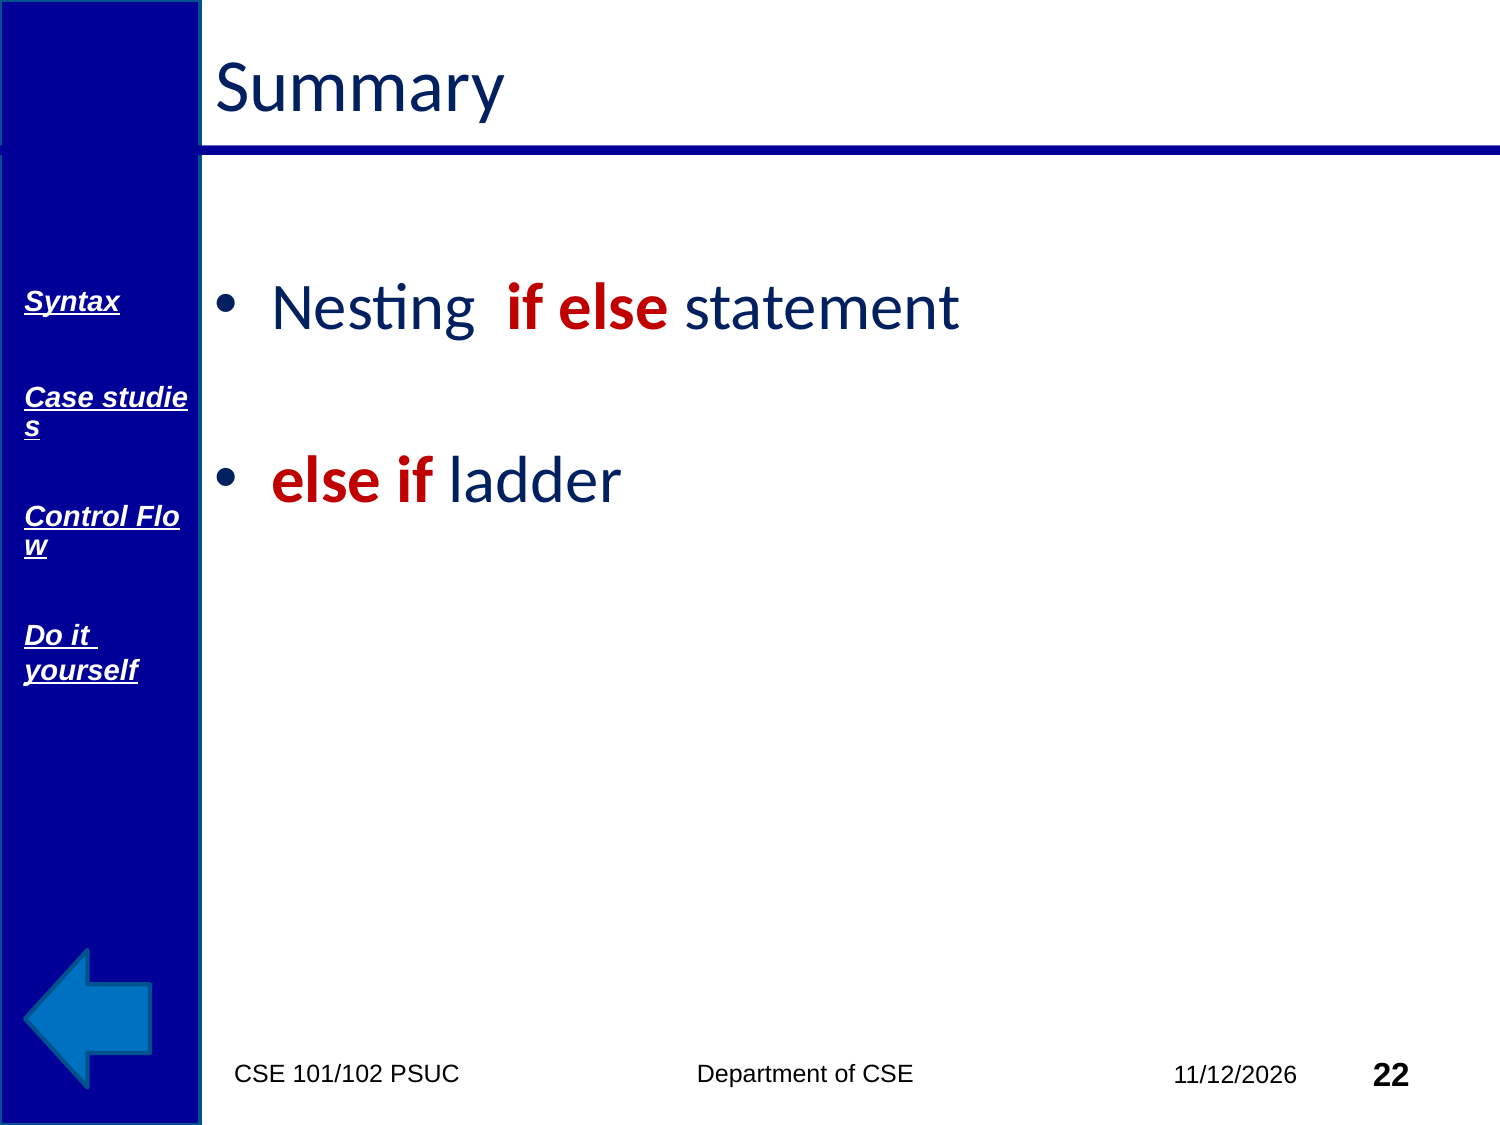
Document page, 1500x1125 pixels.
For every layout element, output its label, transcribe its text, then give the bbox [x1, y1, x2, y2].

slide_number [1050, 1043, 1313, 1104]
footer CSE 101/102 PSUC Department of CSE [212, 1042, 938, 1103]
title Summary [200, 24, 1375, 138]
text_box [23, 948, 153, 1090]
list Nesting if else statement else if ladder [200, 174, 1425, 1005]
text_box Syntax Case studies Control Flow Do it yourself [0, 274, 213, 636]
slide_number 22 [1312, 1042, 1425, 1103]
